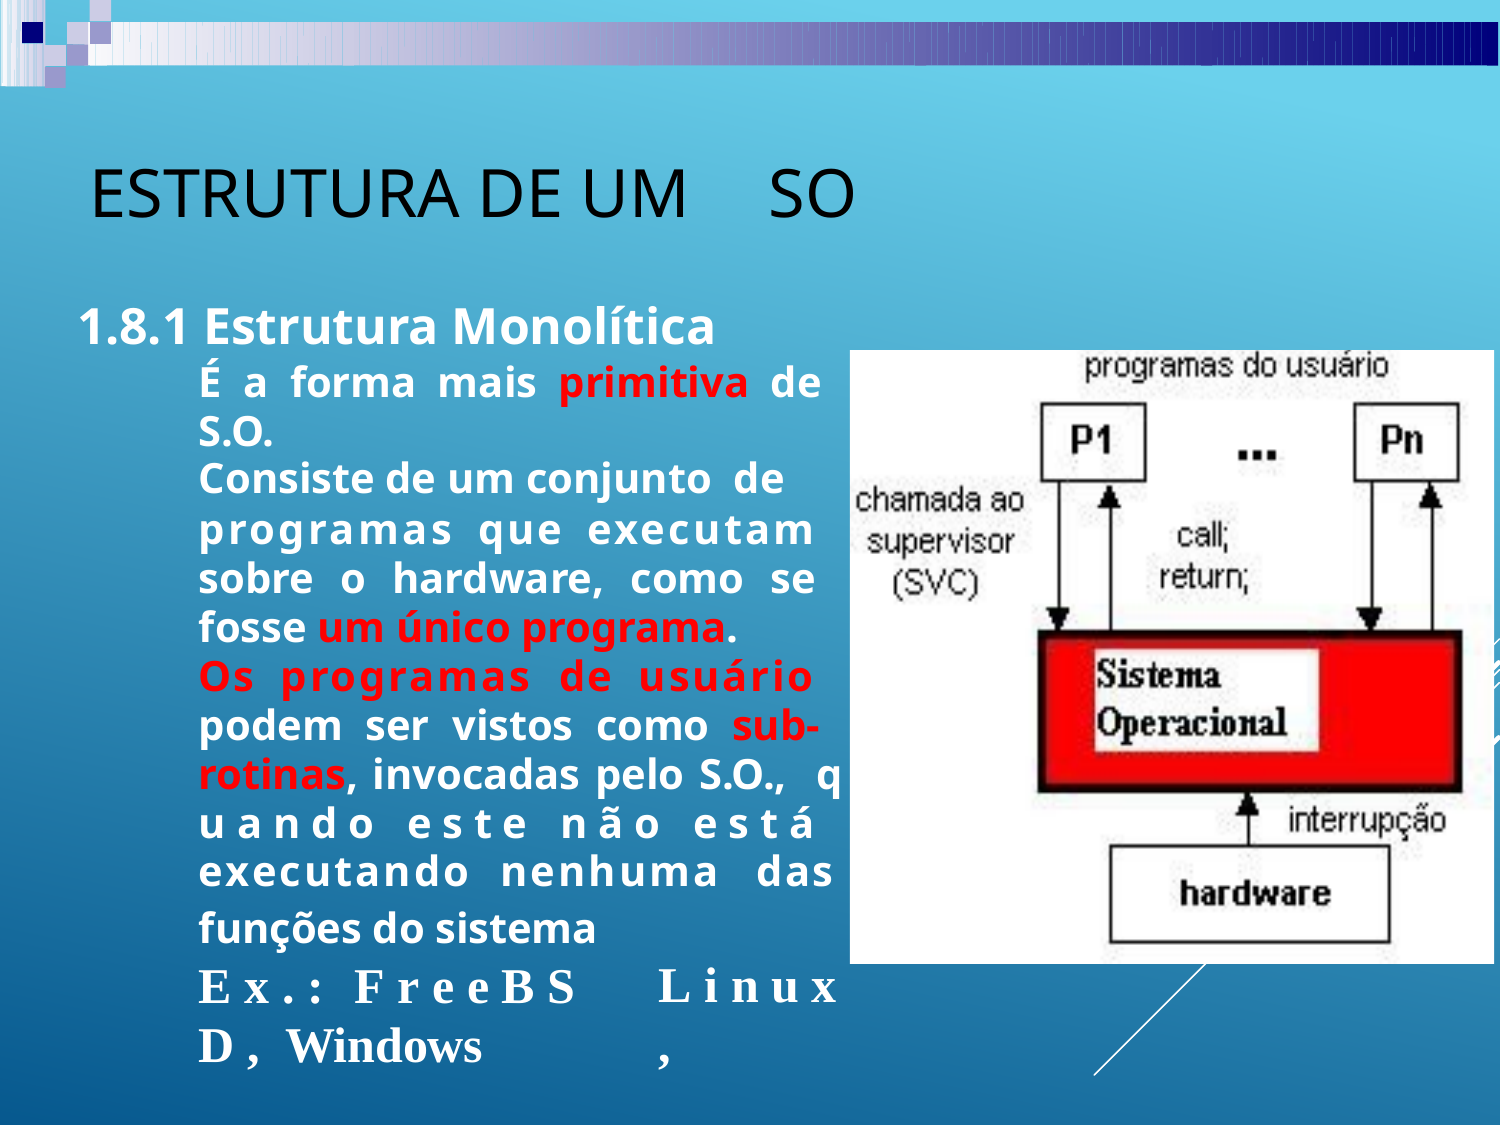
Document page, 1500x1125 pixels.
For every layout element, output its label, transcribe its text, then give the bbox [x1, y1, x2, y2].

title Estrutura de um SO [87, 94, 901, 285]
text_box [0, 0, 1499, 89]
text_box 1.8.1 Estrutura Monolítica É a forma mais primitiva de S.O. Consiste de um conjunto de programas que executam sobre o hardware, como se fosse um único programa. Os programas de usuário podem ser vistos como sub- rotinas, invocadas pelo S.O., q u a n d o e s t e n ã o e s t á executando nenhuma das funções do sistema [74, 293, 844, 952]
text_box [849, 350, 1495, 964]
text_box L i n u x , [656, 950, 843, 1073]
text_box E x . : F r e e B S D , Windows [196, 950, 620, 1073]
